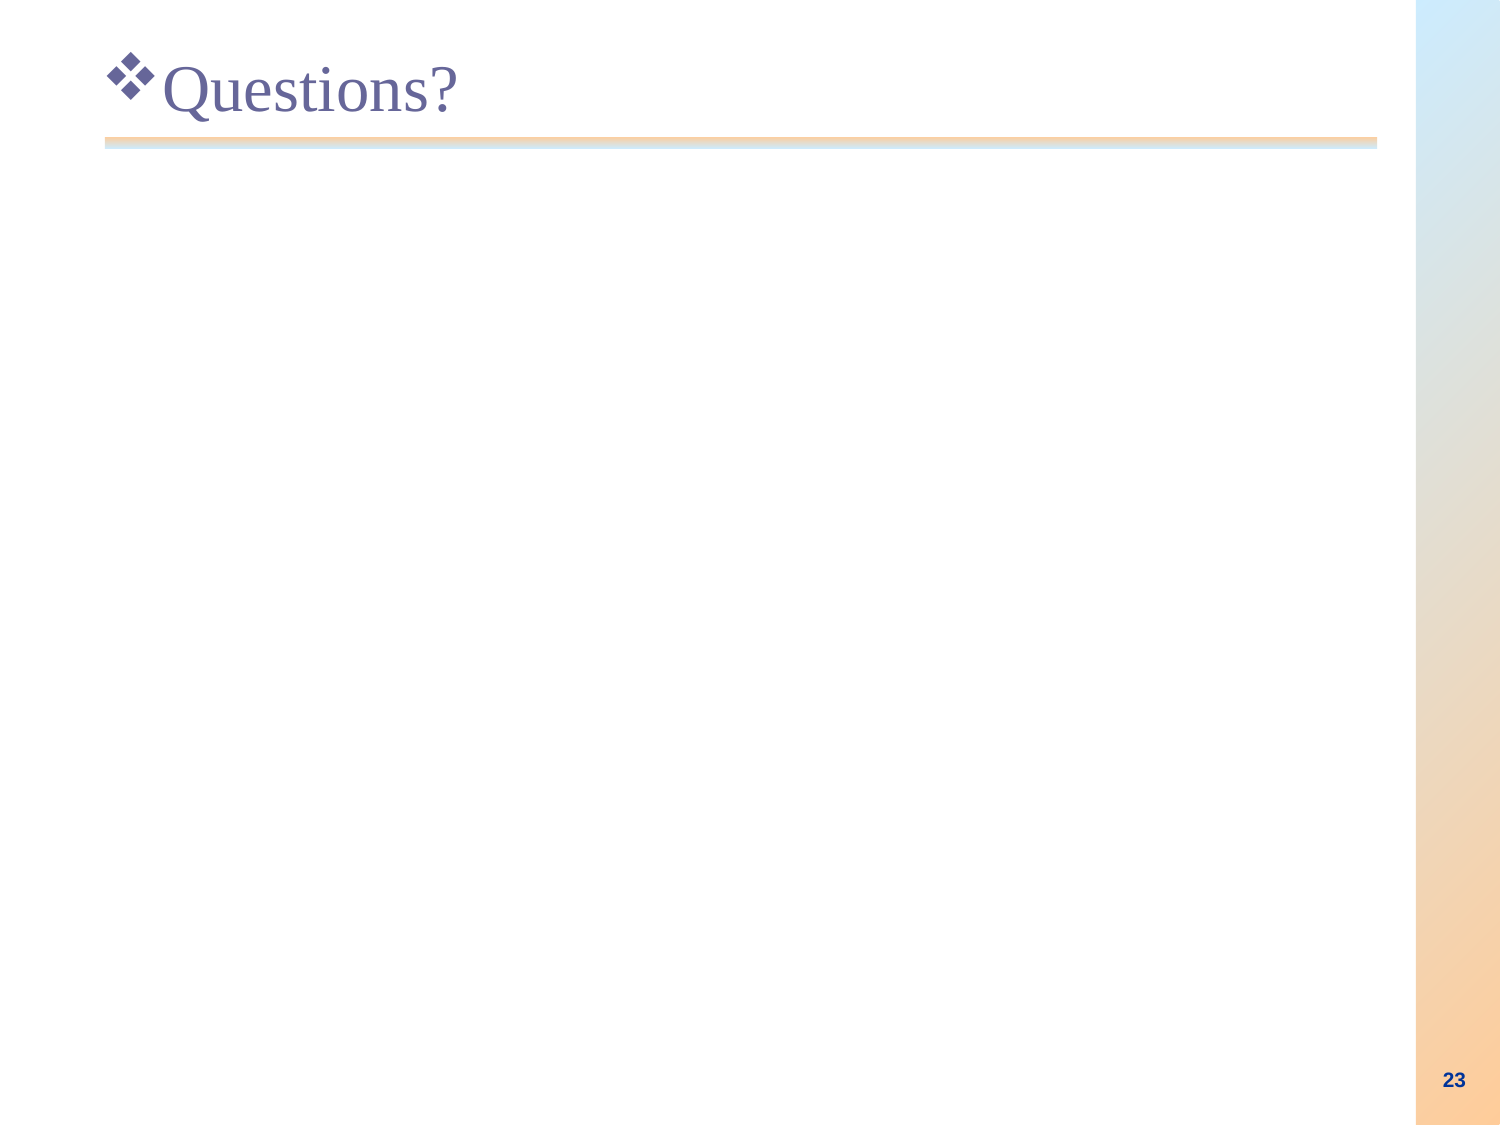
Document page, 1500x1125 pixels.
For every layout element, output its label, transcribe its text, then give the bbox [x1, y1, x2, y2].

title Questions? [85, 28, 1362, 141]
